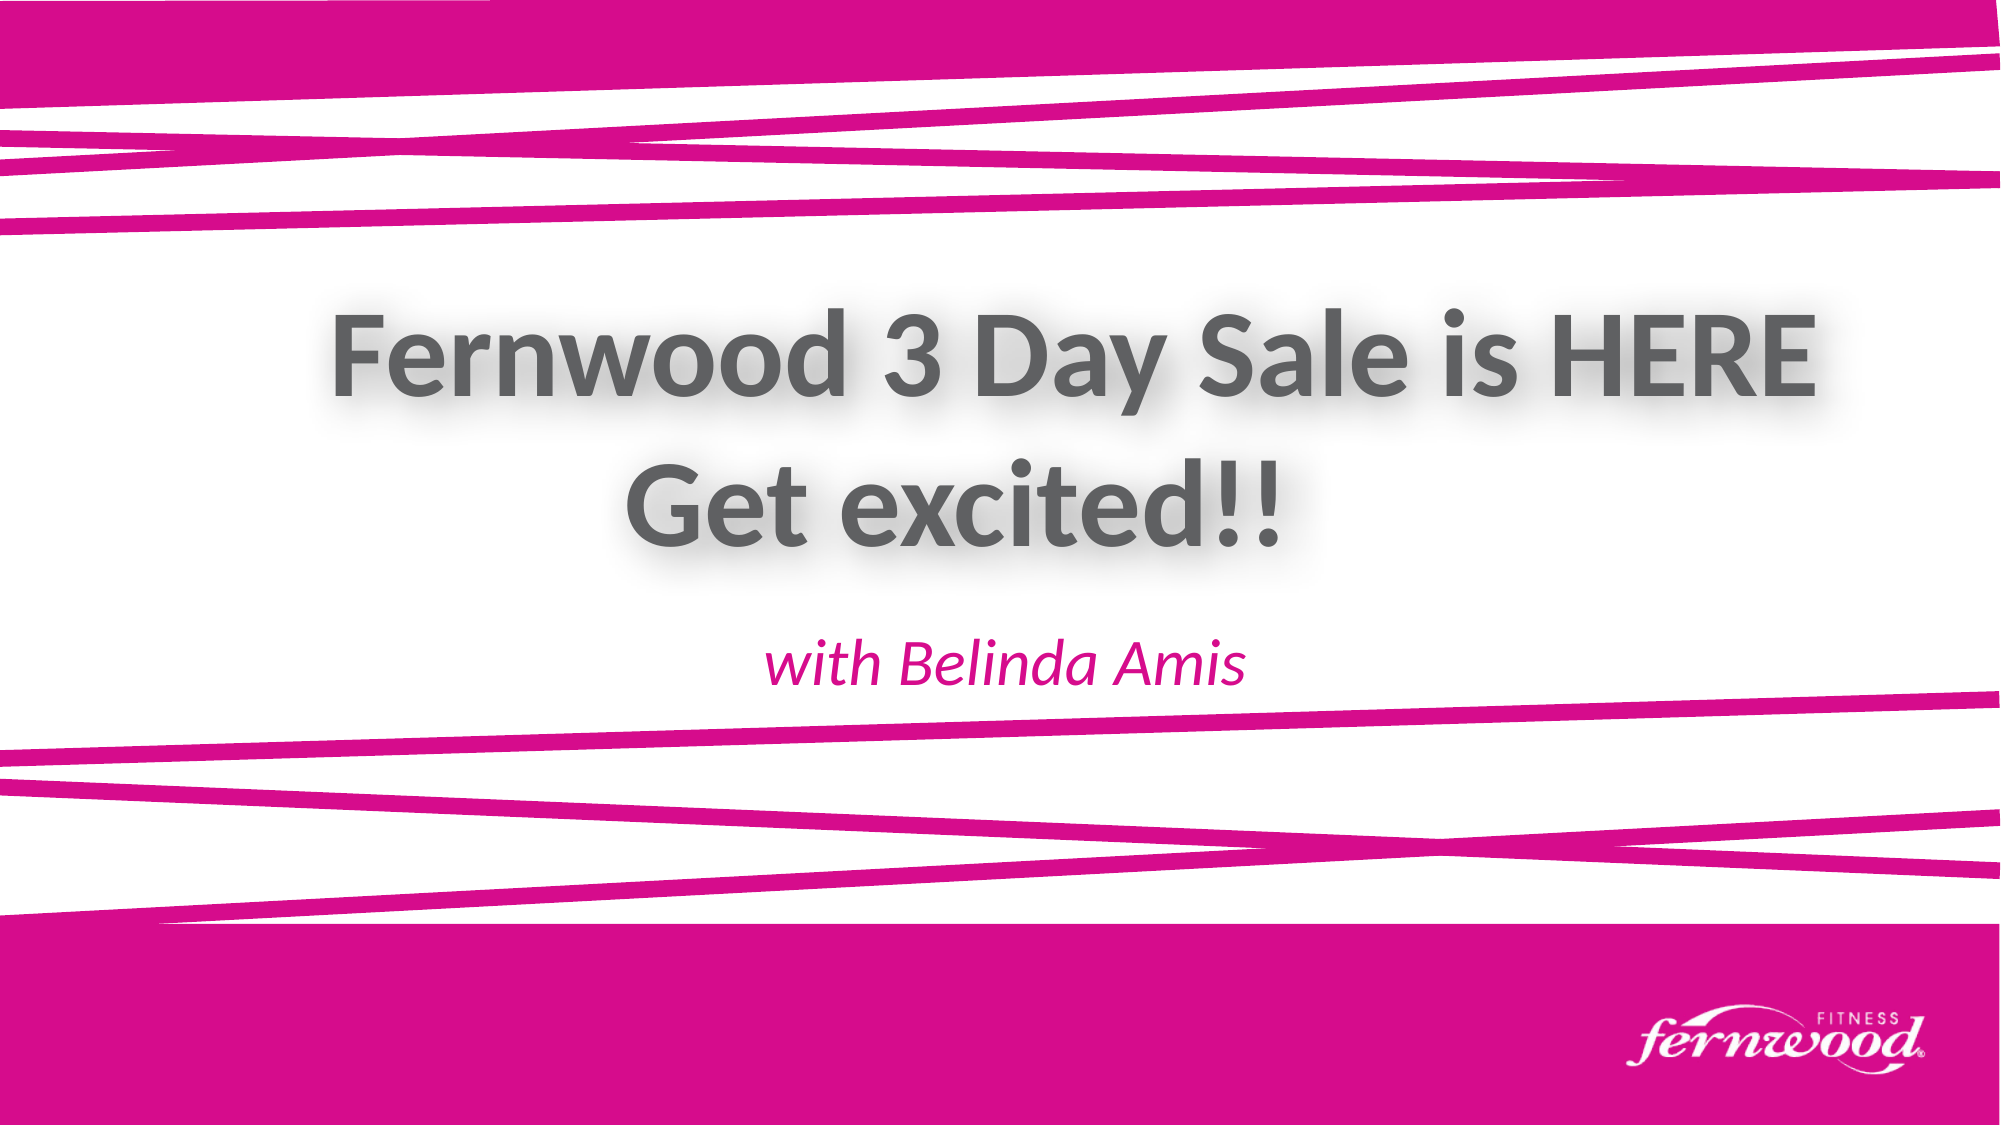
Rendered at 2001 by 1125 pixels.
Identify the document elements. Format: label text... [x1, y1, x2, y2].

list with Belinda Amis [94, 508, 1796, 717]
picture [0, 0, 182, 151]
picture [1623, 1001, 1929, 1084]
title Fernwood 3 Day Sale is HERE Get excited!! [149, 130, 1851, 563]
